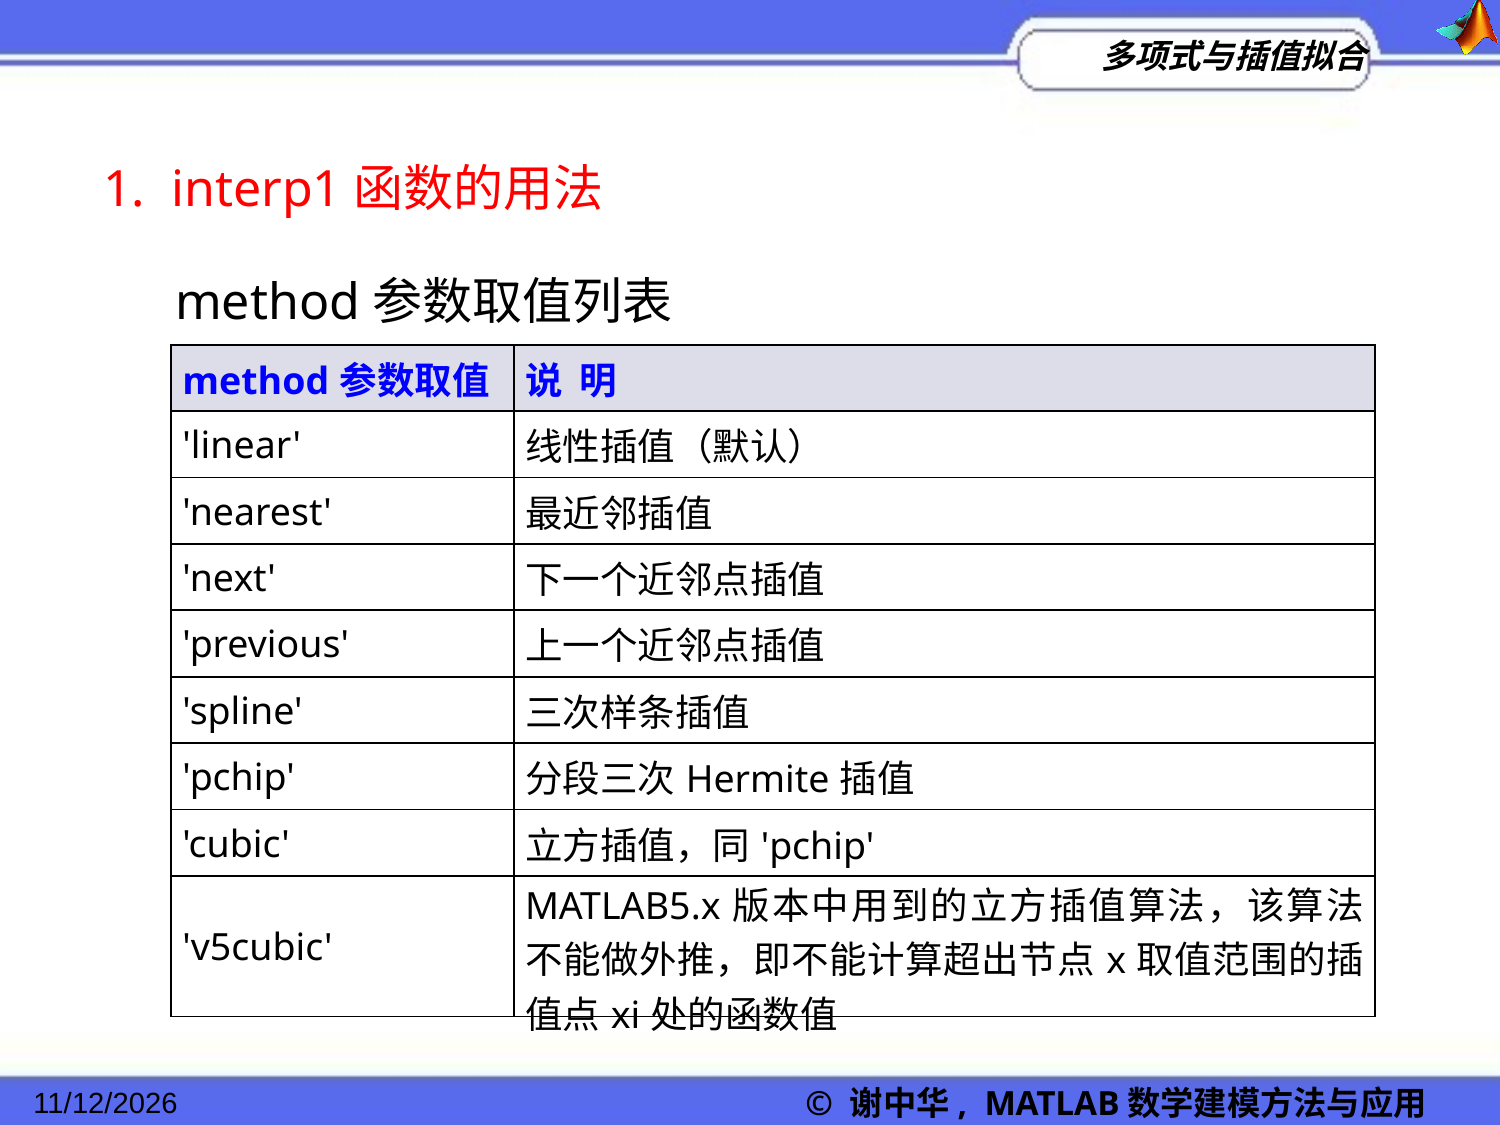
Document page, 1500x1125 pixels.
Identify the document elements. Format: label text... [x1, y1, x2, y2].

text_box method参数取值列表 [147, 231, 1352, 337]
picture [0, 0, 1500, 1125]
table_header method参数取值 [172, 346, 513, 410]
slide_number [17, 1077, 369, 1121]
text_box 1. interp1函数的用法 [88, 149, 1364, 220]
table_cell 'cubic' [172, 810, 513, 875]
table_cell 最近邻插值 [515, 478, 1374, 543]
table_cell 'nearest' [172, 478, 513, 543]
table_header 说 明 [515, 346, 1374, 410]
table_cell 'previous' [172, 611, 513, 676]
table_cell 'spline' [172, 678, 513, 742]
table_cell 立方插值，同'pchip' [515, 810, 1374, 875]
table_cell 'next' [172, 545, 513, 609]
table_cell 分段三次Hermite插值 [515, 744, 1374, 809]
footer © 谢中华, MATLAB数学建模方法与应用 [749, 1074, 1483, 1118]
table_cell 'v5cubic' [172, 877, 513, 1016]
table_cell 三次样条插值 [515, 678, 1374, 742]
table_cell MATLAB5.x版本中用到的立方插值算法，该算法不能做外推，即不能计算超出节点x取值范围的插值点xi处的函数值 [515, 877, 1374, 1016]
table_cell 线性插值（默认） [515, 412, 1374, 477]
table_cell 下一个近邻点插值 [515, 545, 1374, 609]
table_cell 上一个近邻点插值 [515, 611, 1374, 676]
table_cell 'linear' [172, 412, 513, 477]
table_cell 'pchip' [172, 744, 513, 809]
